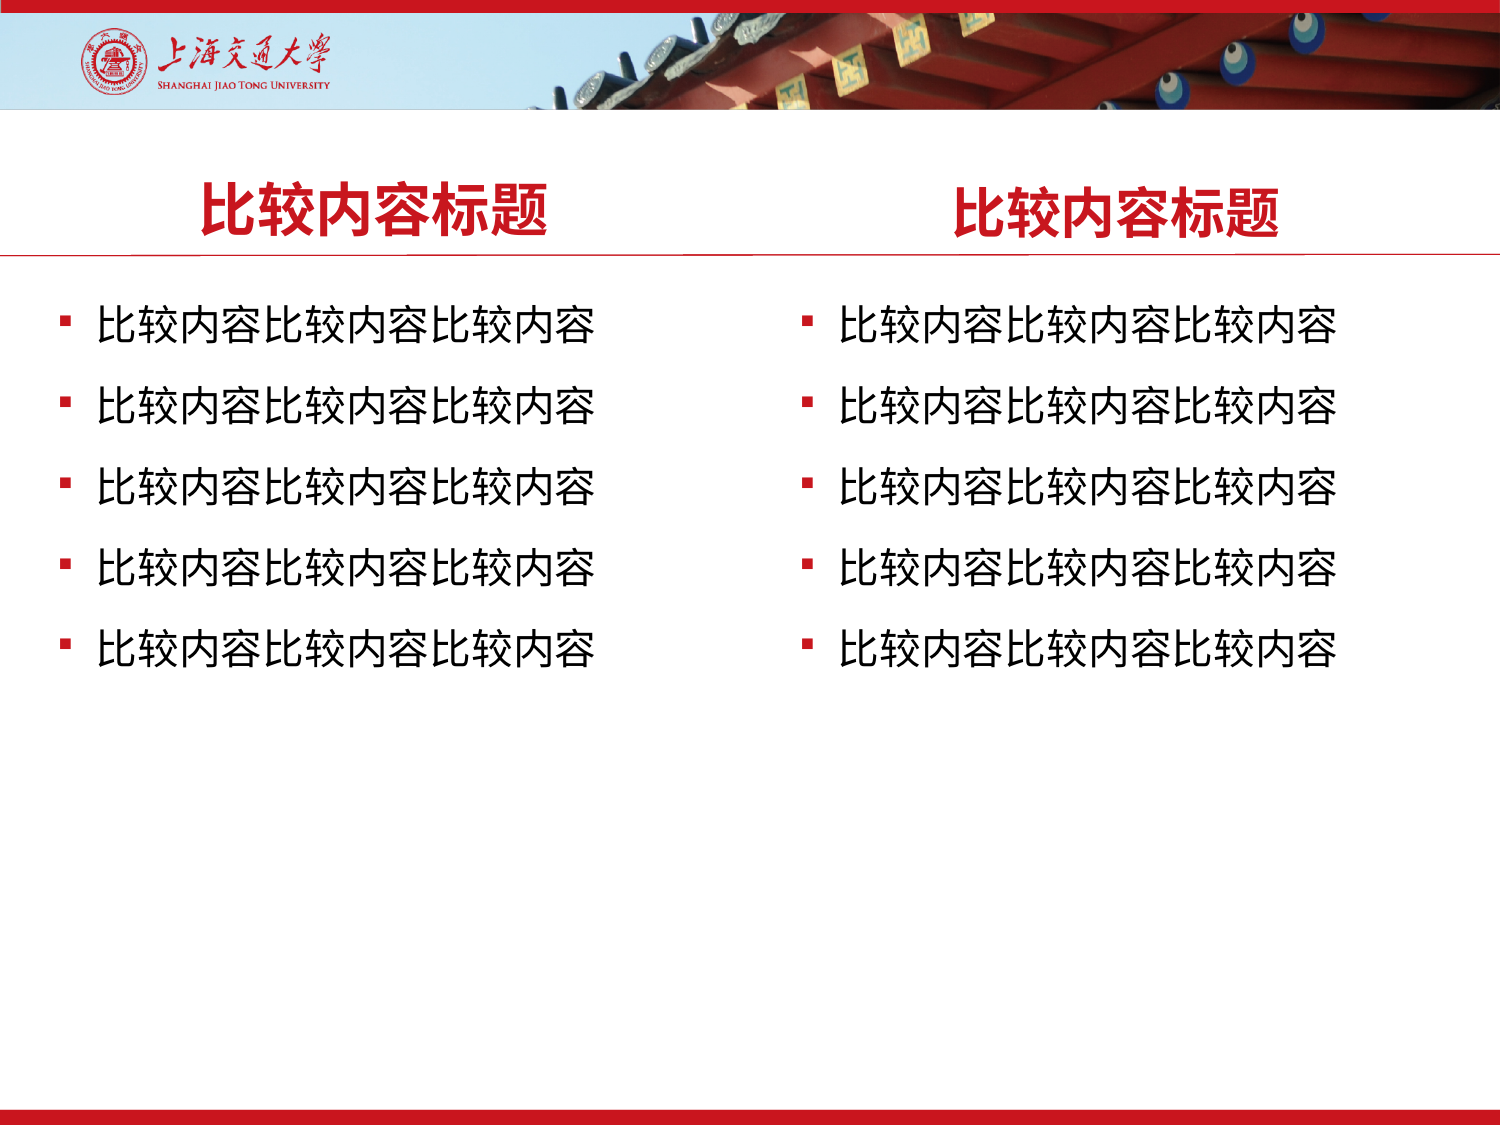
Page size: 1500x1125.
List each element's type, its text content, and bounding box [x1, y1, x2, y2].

list 比较内容比较内容比较内容 比较内容比较内容比较内容 比较内容比较内容比较内容 比较内容比较内容比较内容 比较内容比较内容比较内容 [43, 281, 705, 1074]
list 比较内容标题 [785, 157, 1447, 252]
title 比较内容标题 [43, 157, 705, 252]
list 比较内容比较内容比较内容 比较内容比较内容比较内容 比较内容比较内容比较内容 比较内容比较内容比较内容 比较内容比较内容比较内容 [785, 281, 1447, 1074]
picture [0, 0, 1500, 110]
